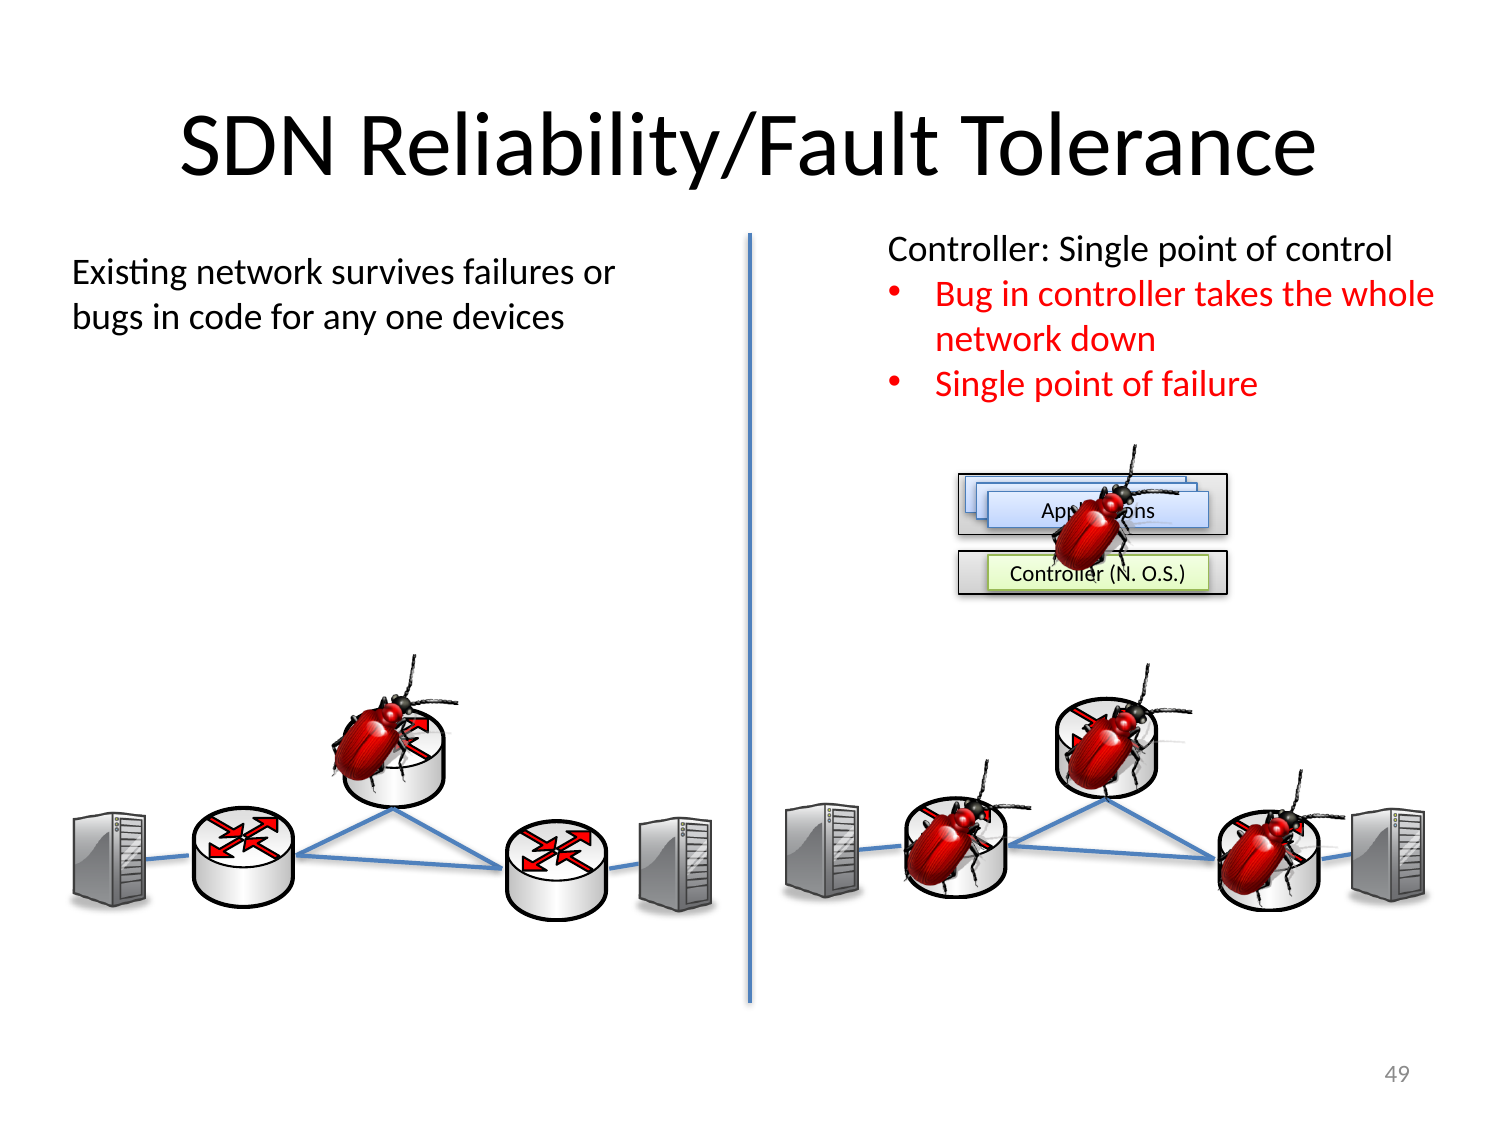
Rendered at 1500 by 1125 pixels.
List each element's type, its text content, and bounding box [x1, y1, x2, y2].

text_box Existing network survives failures or bugs in code for any one devices [57, 239, 673, 345]
picture [894, 756, 1037, 899]
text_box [958, 473, 1228, 595]
picture [1055, 660, 1198, 803]
title SDN Reliability/Fault Tolerance [75, 45, 1425, 233]
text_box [56, 702, 728, 922]
text_box Controller: Single point of control Bug in controller takes the whole network down Single point of failure [873, 216, 1489, 411]
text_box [1202, 693, 1440, 912]
picture [321, 650, 465, 794]
picture [1208, 765, 1351, 909]
slide_number 49 [1074, 1042, 1425, 1103]
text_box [769, 693, 1204, 912]
picture [1042, 441, 1185, 584]
